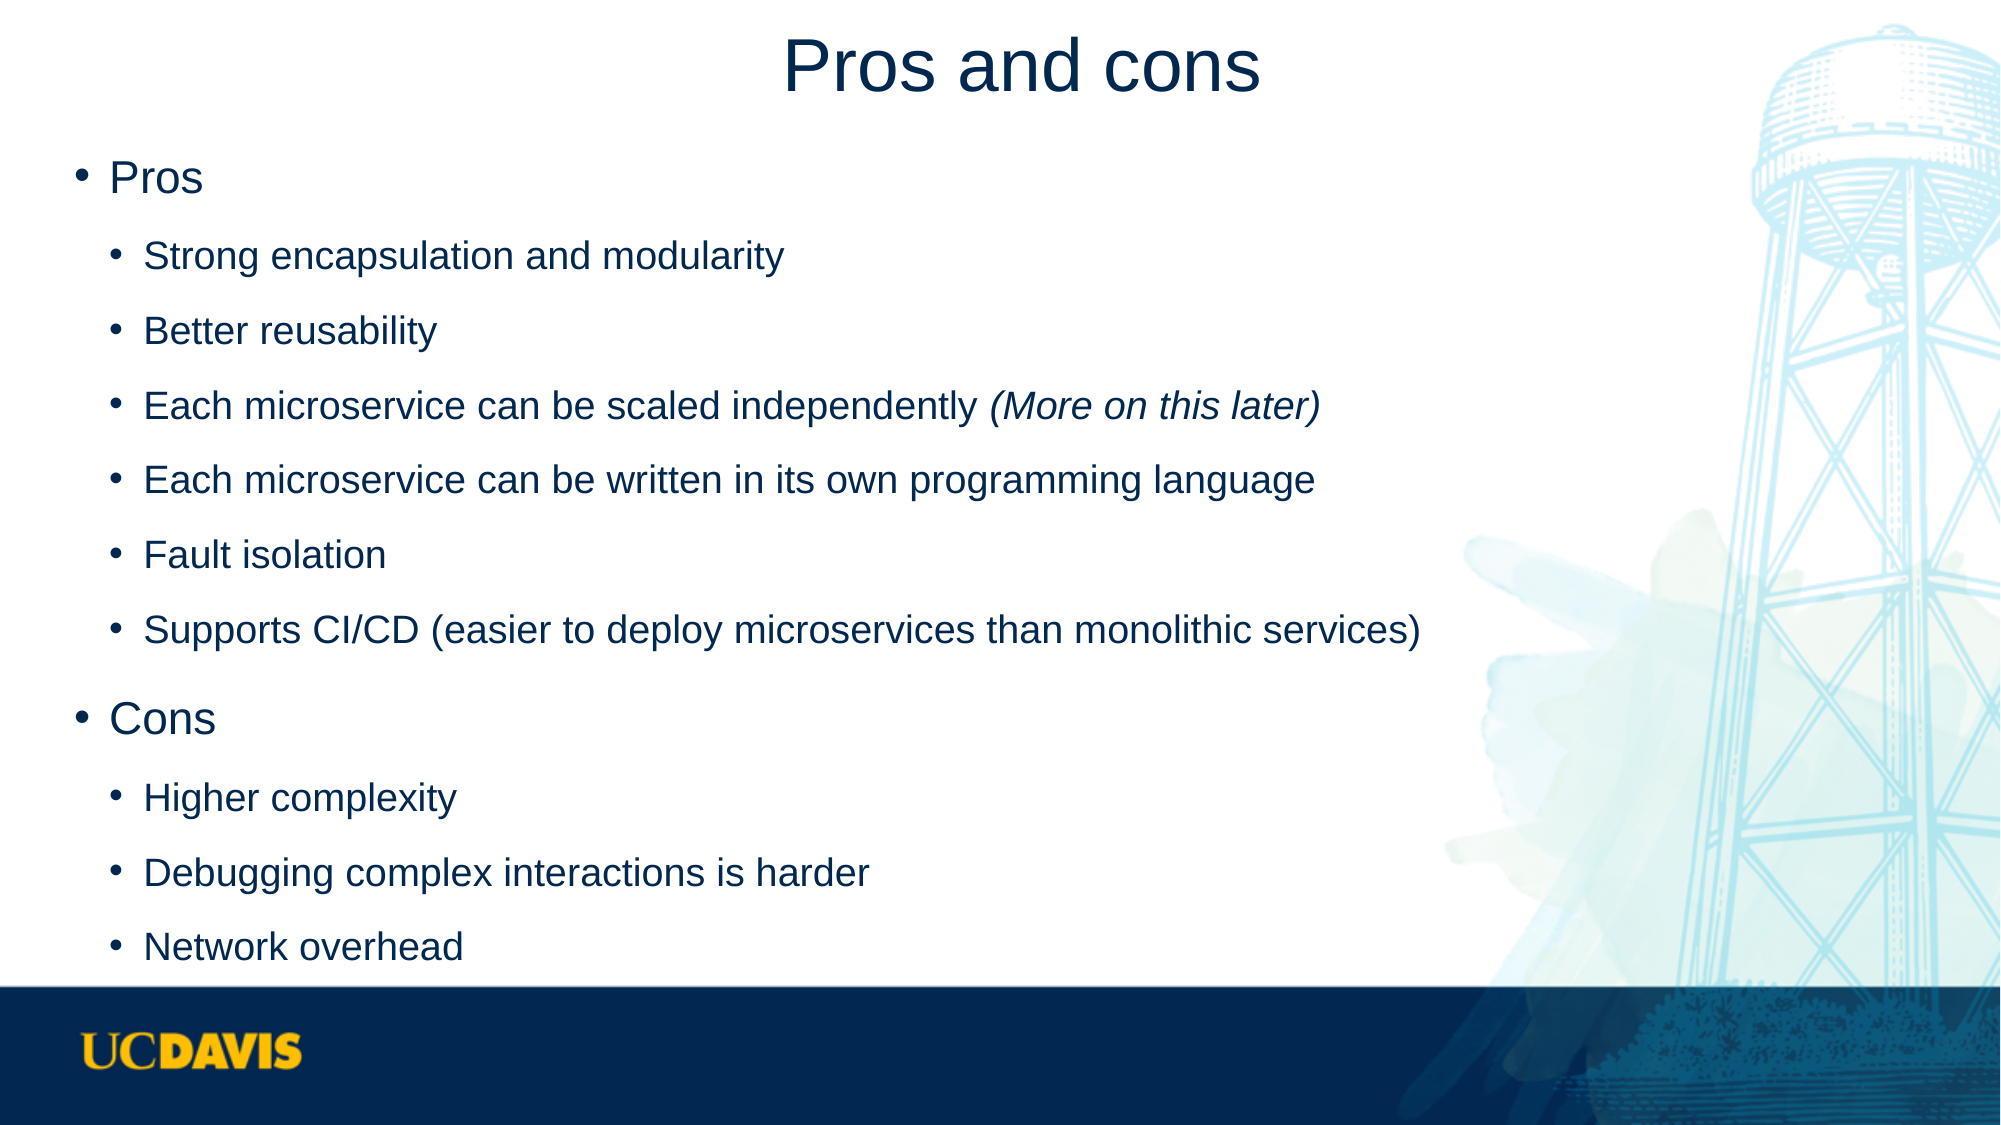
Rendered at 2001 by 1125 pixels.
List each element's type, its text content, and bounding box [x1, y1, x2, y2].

title Pros and cons [0, 0, 2000, 115]
picture [0, 0, 2001, 1125]
list Pros Strong encapsulation and modularity Better reusability Each microservice can be scaled independently (More on this later) Each microservice can be written in its own programming language Fault isolation Supports CI/CD (easier to deploy microservices than monolithic services) Cons Higher complexity Debugging complex interactions is harder Network overhead [59, 128, 1938, 985]
